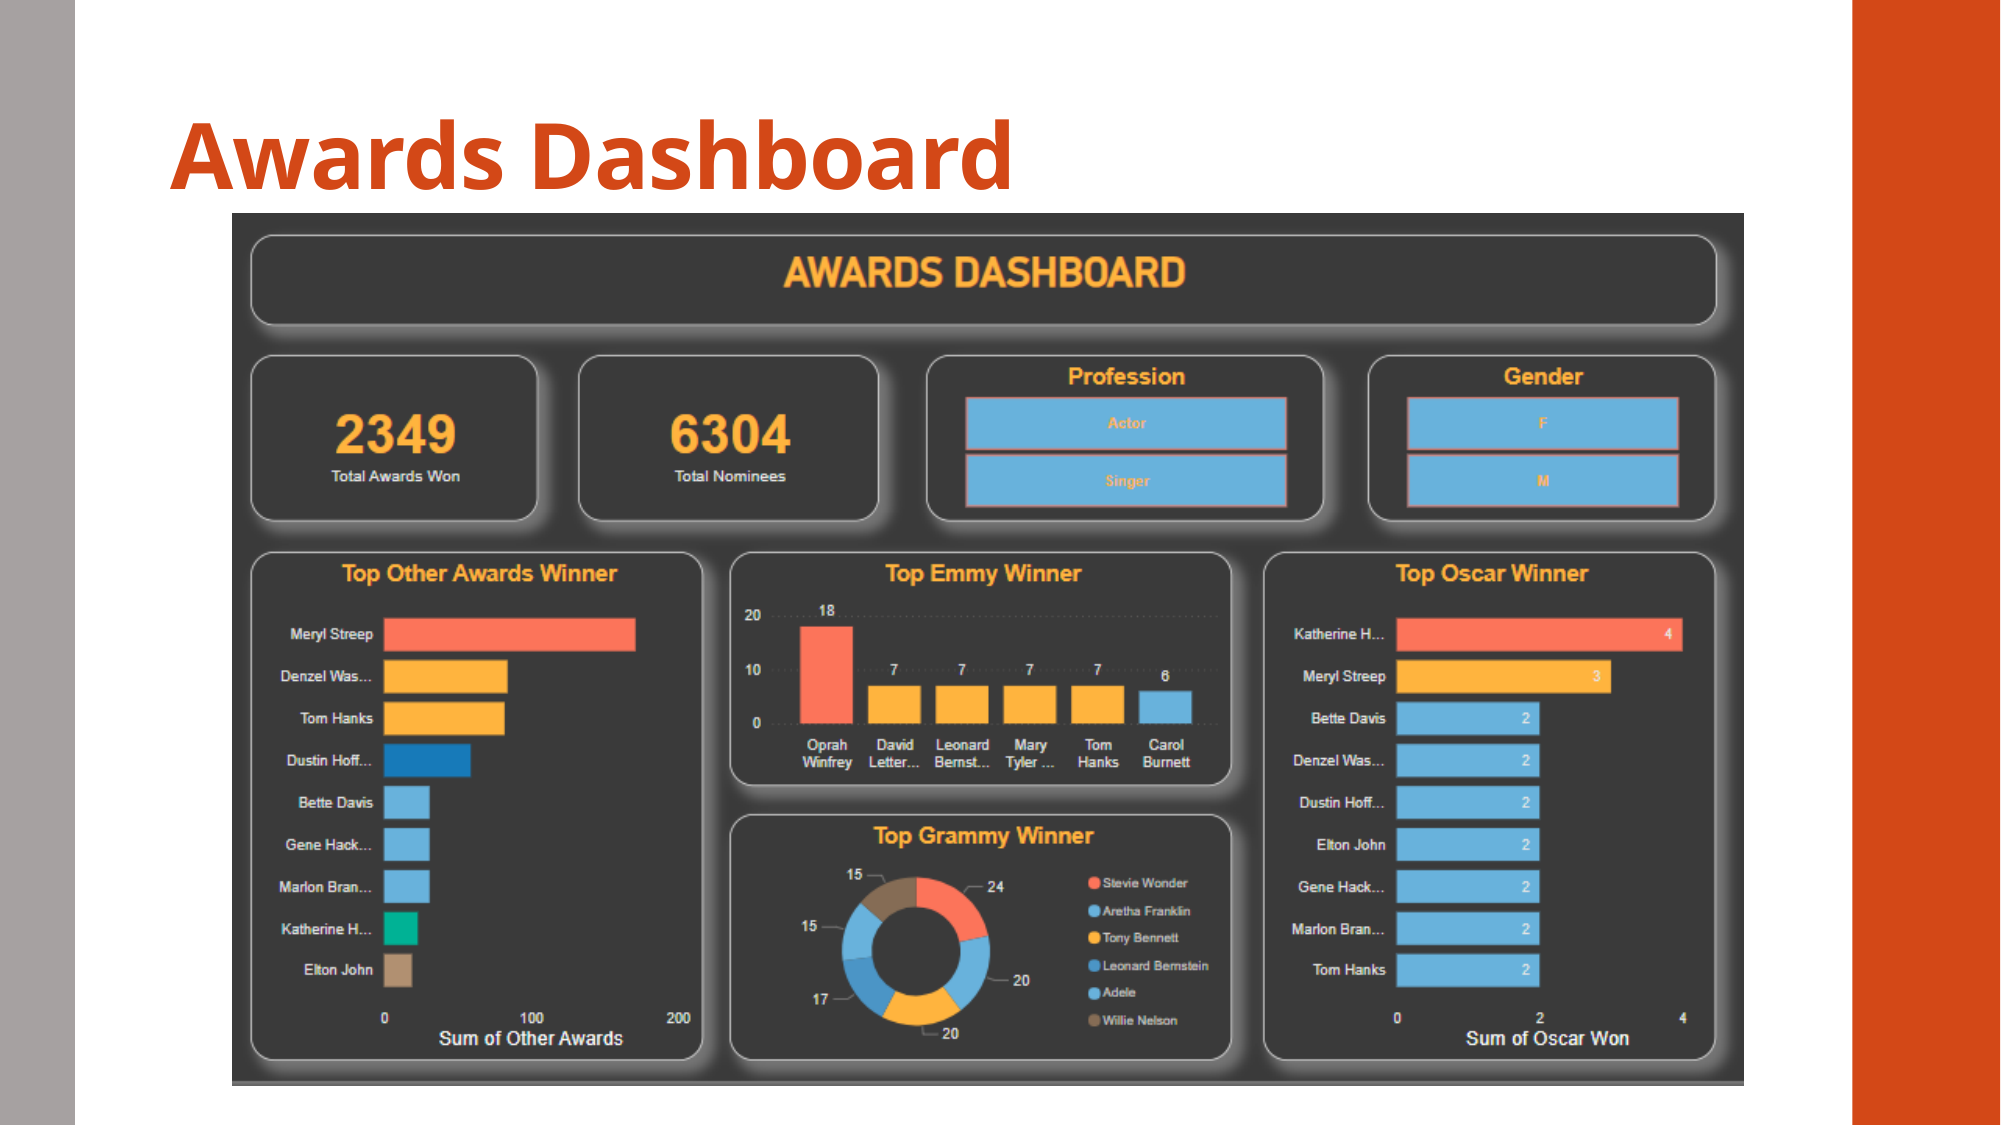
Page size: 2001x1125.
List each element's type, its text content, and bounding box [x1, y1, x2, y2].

title Awards Dashboard [155, 0, 1881, 218]
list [231, 213, 1744, 1086]
